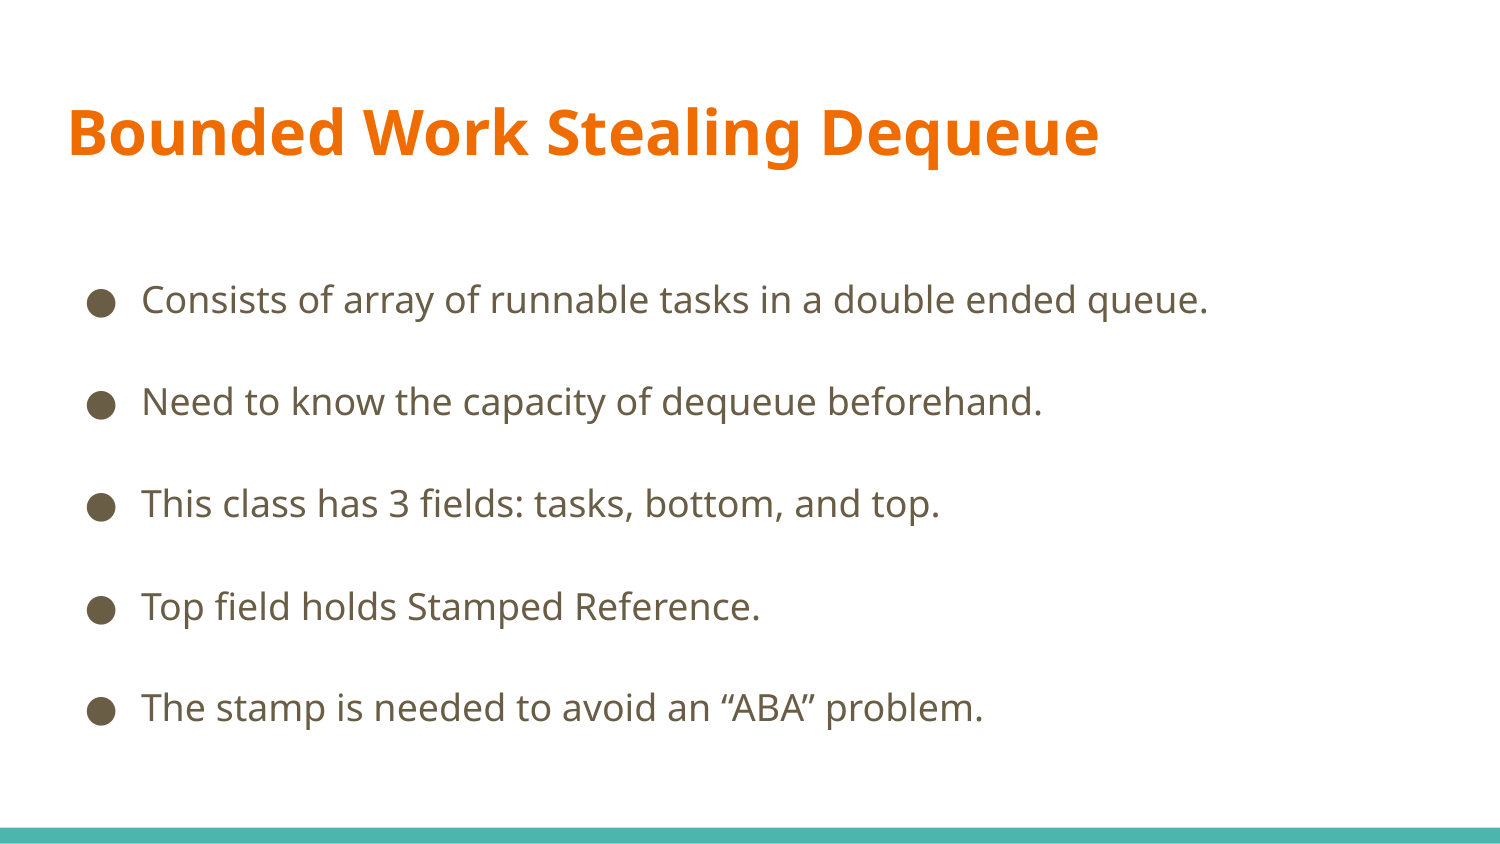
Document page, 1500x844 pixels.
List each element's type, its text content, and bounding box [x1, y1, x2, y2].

title Bounded Work Stealing Dequeue [51, 72, 1449, 189]
list Consists of array of runnable tasks in a double ended queue. Need to know the capacity of dequeue beforehand. This class has 3 fields: tasks, bottom, and top. Top field holds Stamped Reference. The stamp is needed to avoid an “ABA” problem. [51, 207, 1449, 750]
